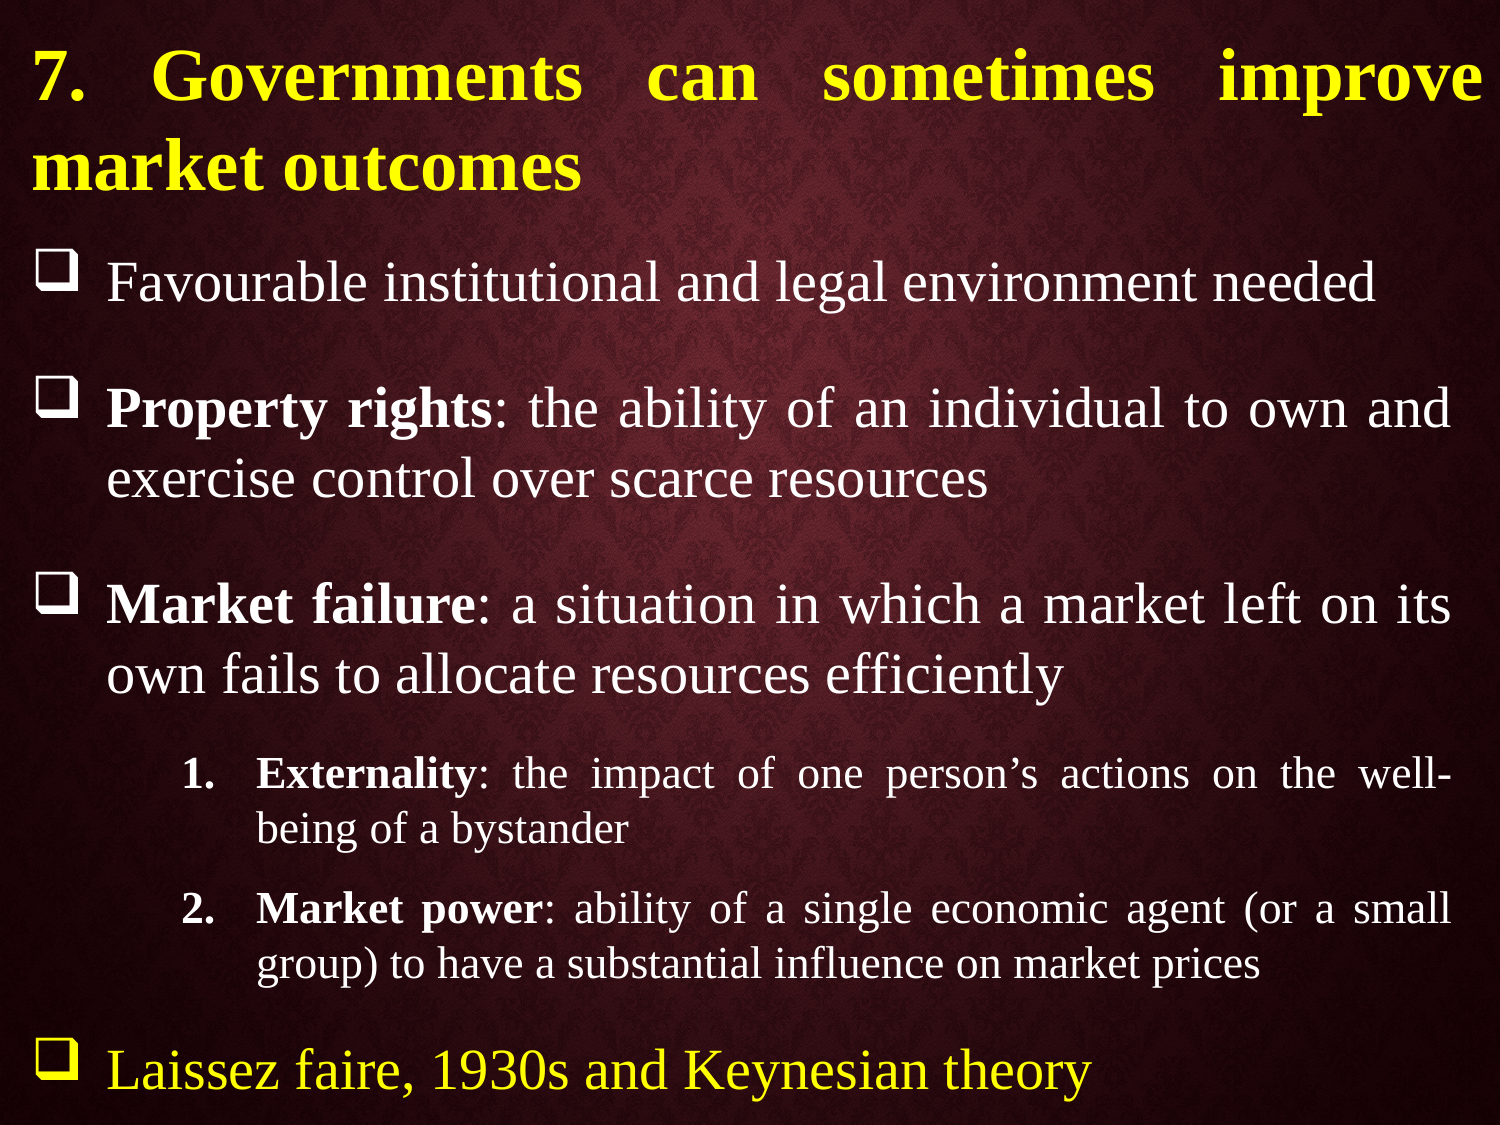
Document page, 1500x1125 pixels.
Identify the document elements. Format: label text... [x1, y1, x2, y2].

text_box Favourable institutional and legal environment needed Property rights: the ability of an individual to own and exercise control over scarce resources Market failure: a situation in which a market left on its own fails to allocate resources efficiently Externality: the impact of one person’s actions on the well-being of a bystander Market power: ability of a single economic agent (or a small group) to have a substantial influence on market prices Laissez faire, 1930s and Keynesian theory [16, 235, 1468, 1109]
text_box 7. Governments can sometimes improve market outcomes [16, 18, 1500, 214]
